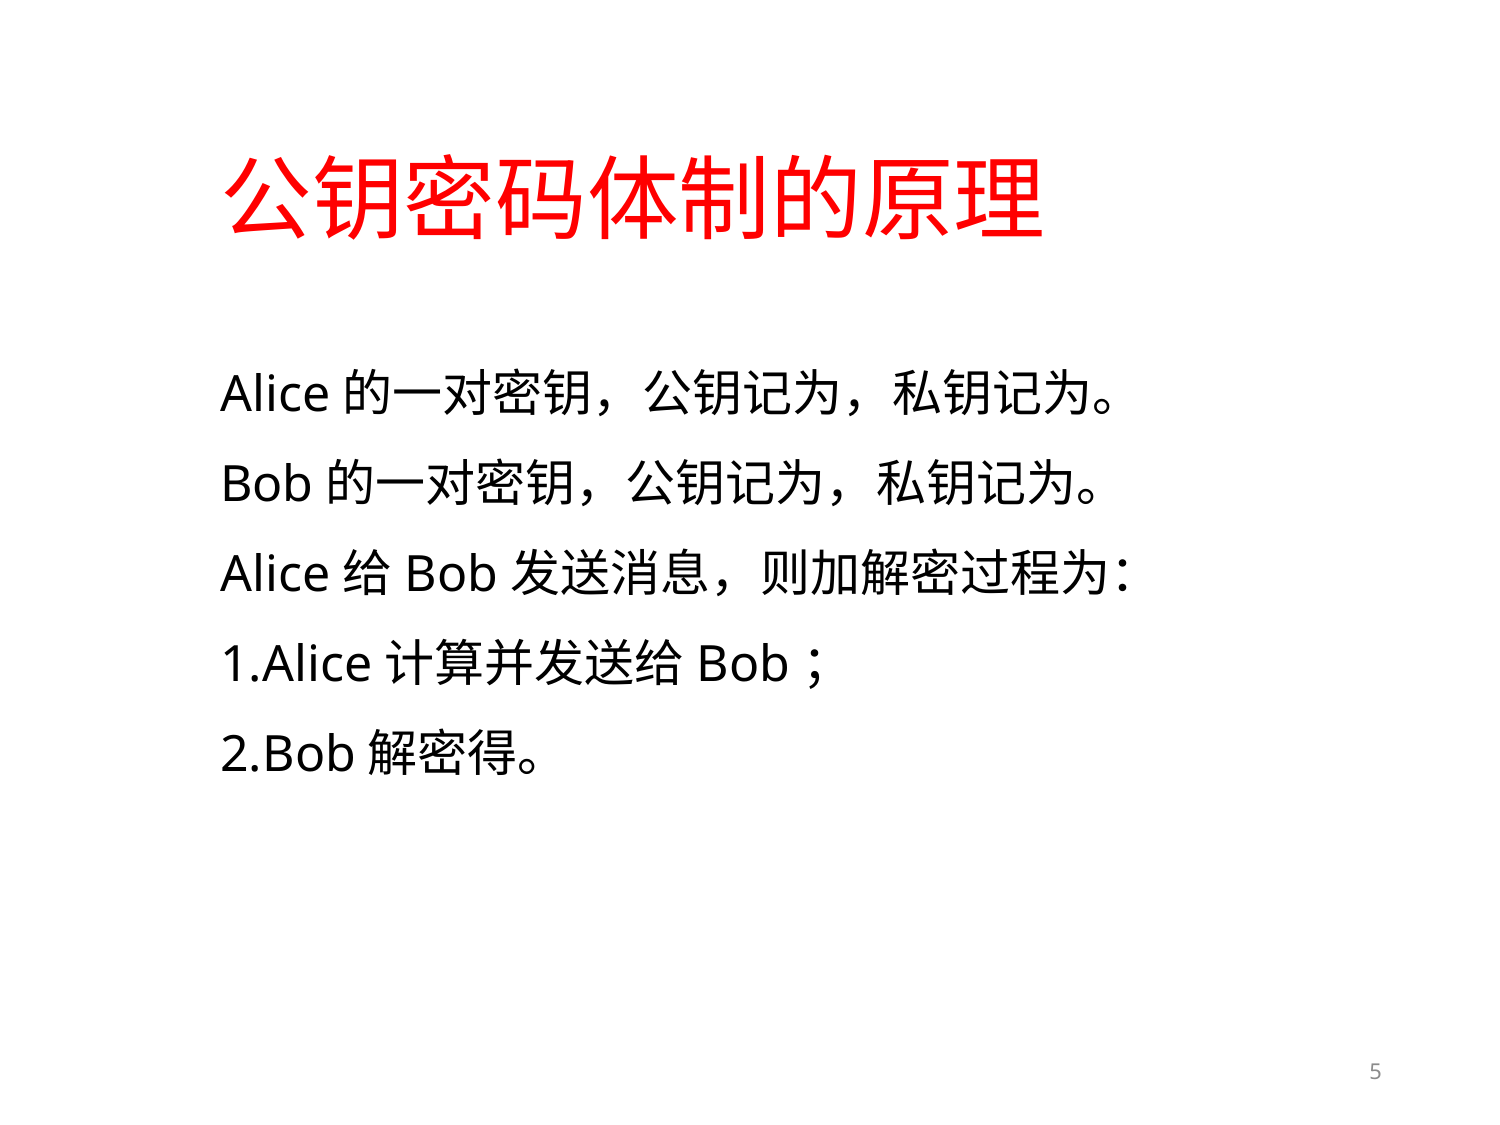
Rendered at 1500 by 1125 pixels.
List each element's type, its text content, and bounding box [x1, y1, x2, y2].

slide_number 5 [1059, 1042, 1397, 1103]
text_box 公钥密码体制的原理 [205, 155, 1165, 259]
